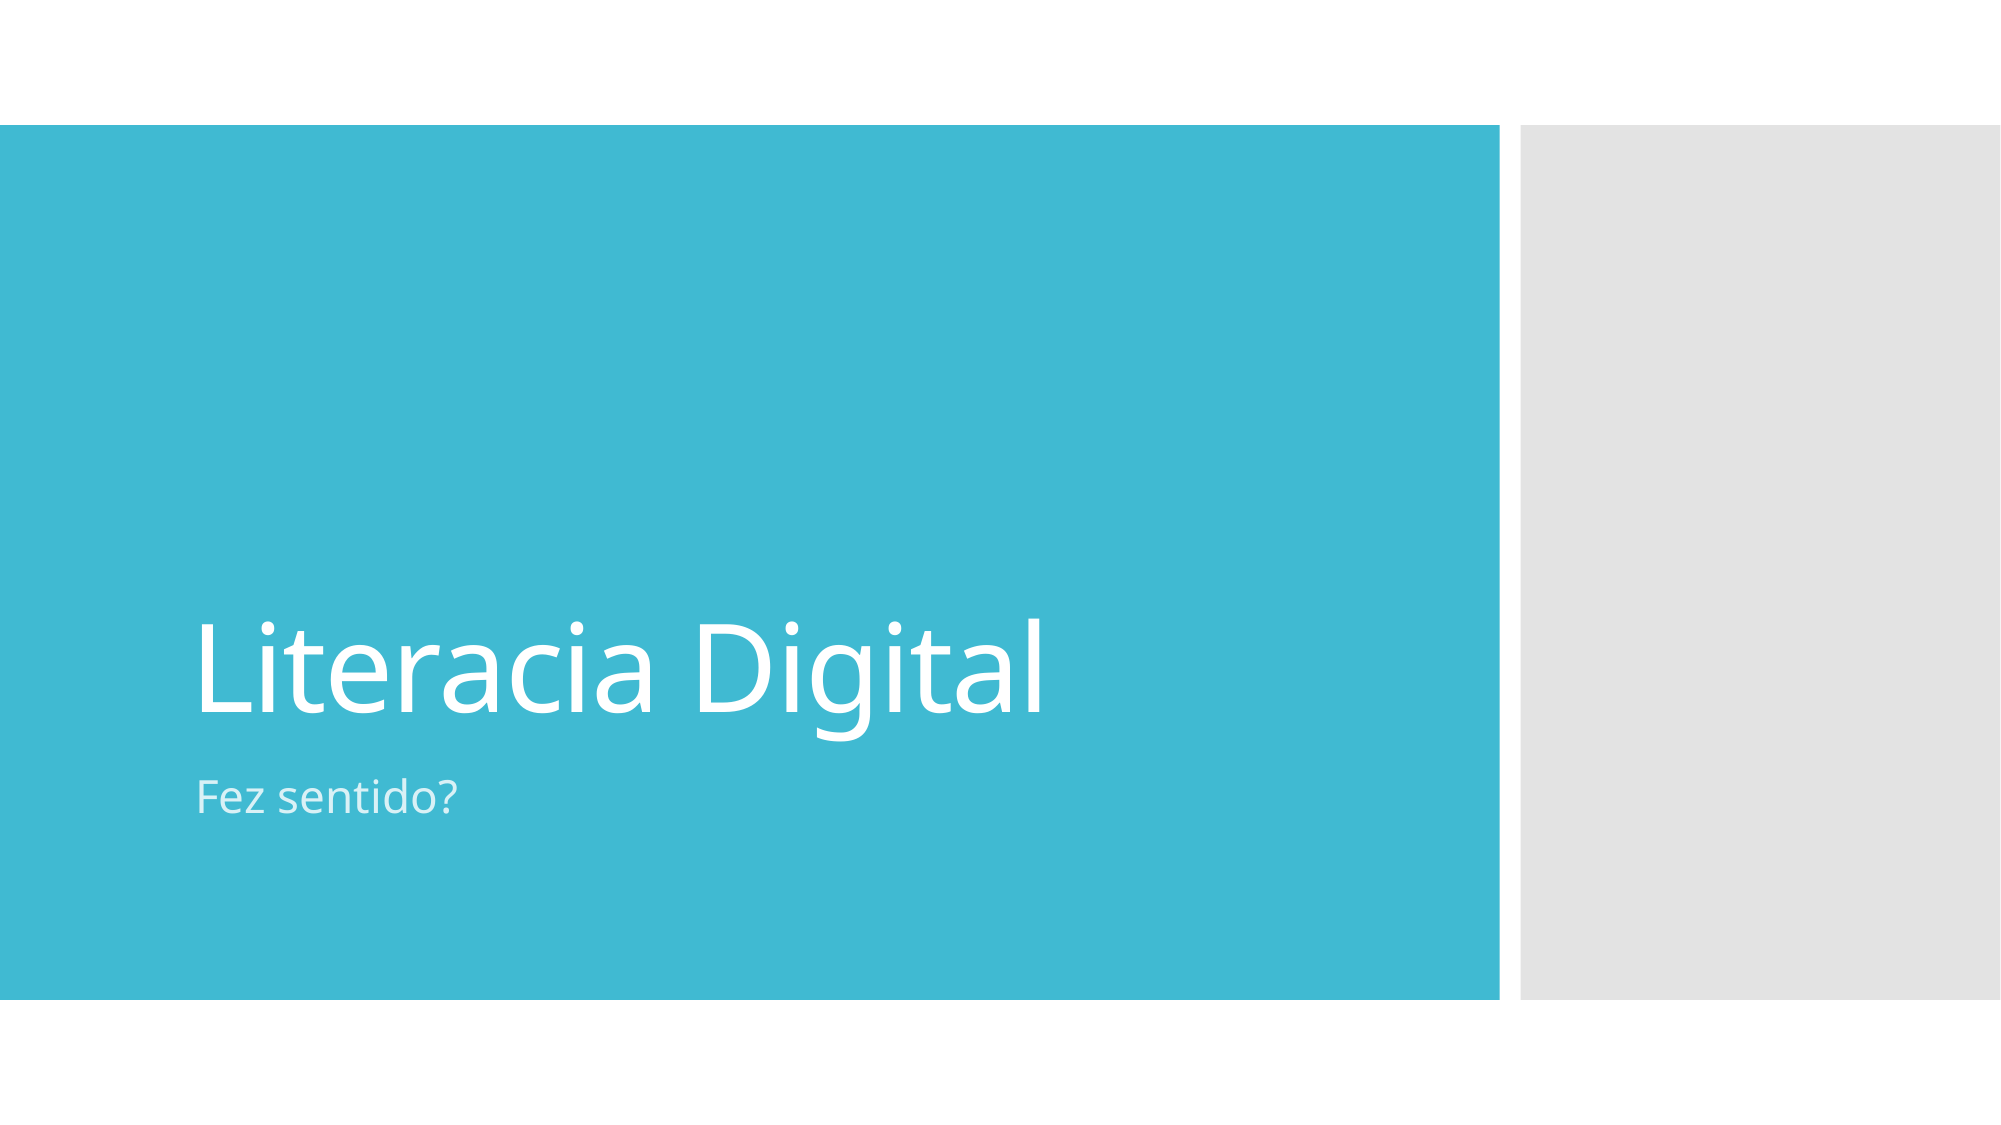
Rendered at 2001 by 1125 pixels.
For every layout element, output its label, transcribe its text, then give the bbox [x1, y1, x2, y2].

subtitle Fez sentido? [180, 766, 1381, 917]
title Literacia Digital [175, 213, 1376, 747]
